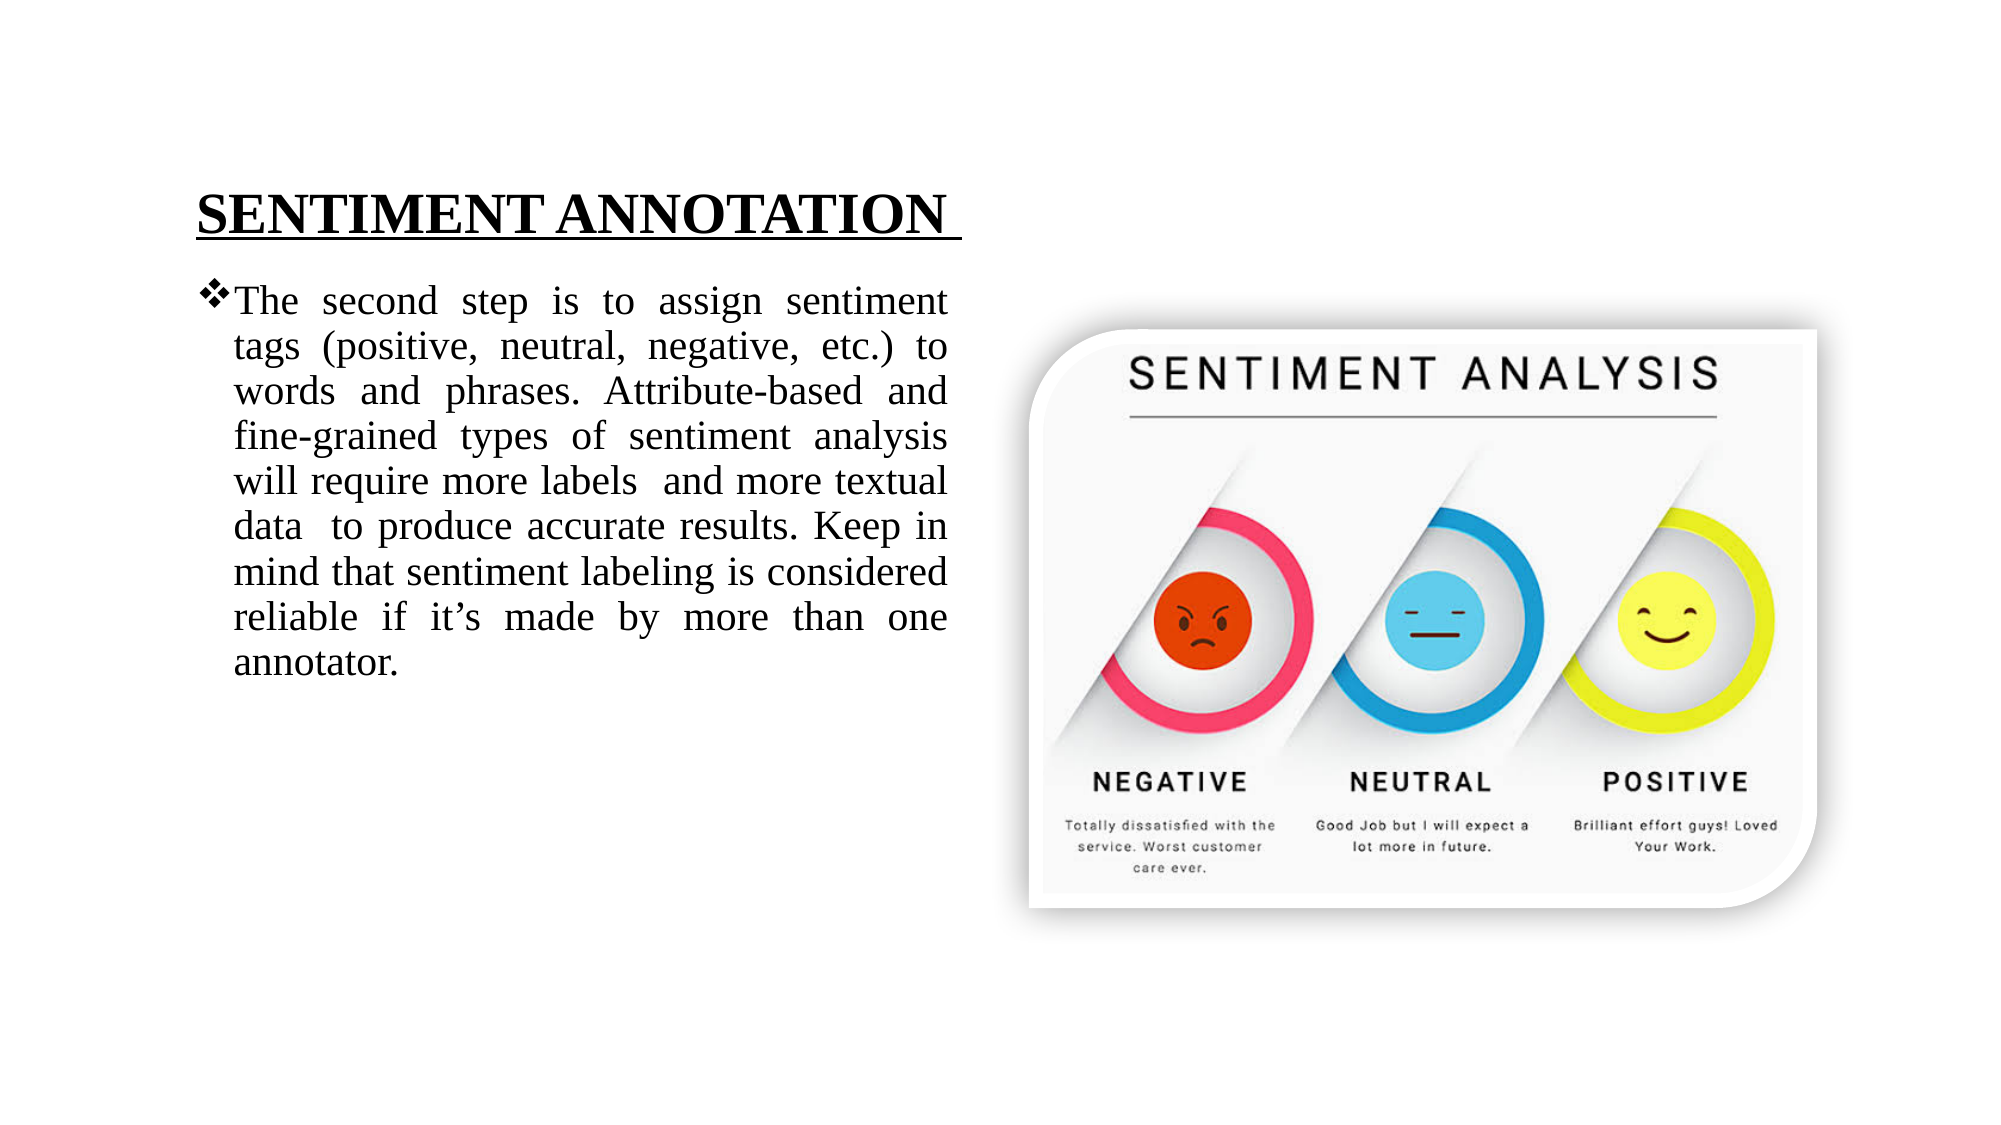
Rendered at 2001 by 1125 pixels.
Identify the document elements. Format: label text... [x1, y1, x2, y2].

list The second step is to assign sentiment tags (positive, neutral, negative, etc.) to words and phrases. Attribute-based and fine-grained types of sentiment analysis will require more labels and more textual data to produce accurate results. Keep in mind that sentiment labeling is considered reliable if it’s made by more than one annotator. [181, 271, 964, 967]
picture [1036, 336, 1810, 901]
title SENTIMENT ANNOTATION [181, 99, 1724, 330]
